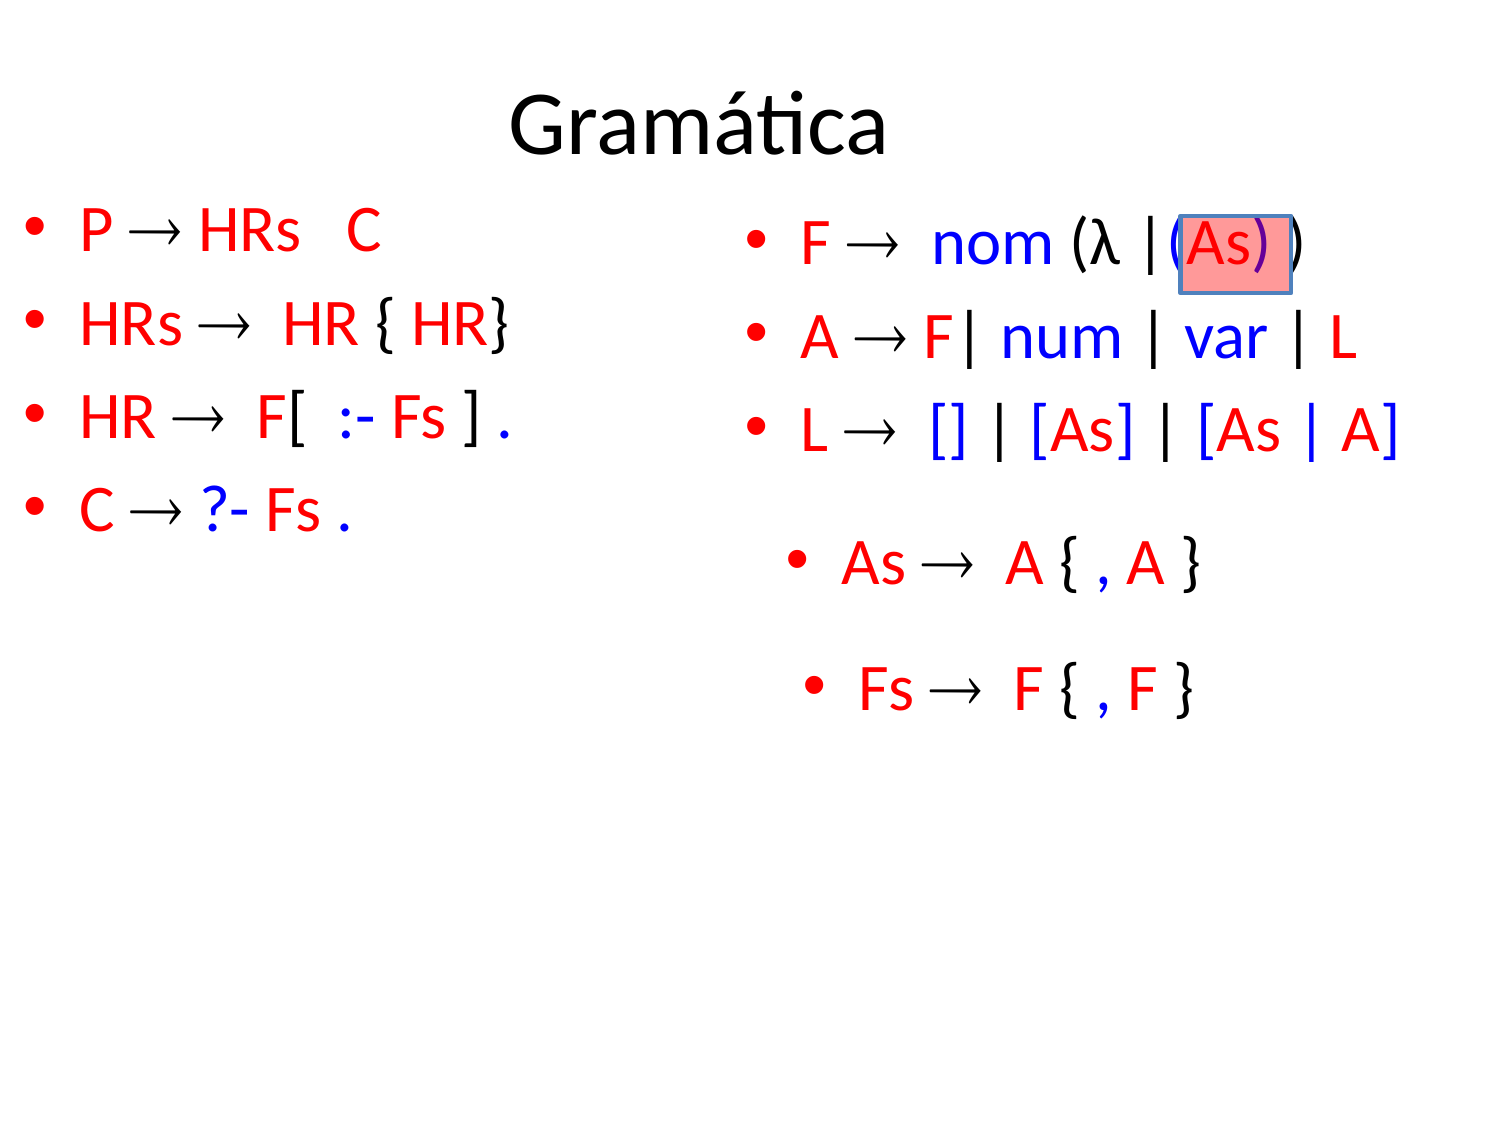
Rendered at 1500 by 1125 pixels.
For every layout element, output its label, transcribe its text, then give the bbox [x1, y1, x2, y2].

text_box F  nom (λ |(As) ) A  F| num | var | L L  [] | [As] | [As | A] [729, 190, 1500, 494]
text_box As  A { , A } [770, 510, 1344, 614]
text_box Fs  F { , F } [787, 636, 1361, 741]
list P  HRs C HRs  HR { HR} HR  F[ :- Fs ] . C  ?- Fs . [8, 177, 662, 596]
text_box [1178, 214, 1293, 295]
title Gramática [5, 19, 1394, 216]
